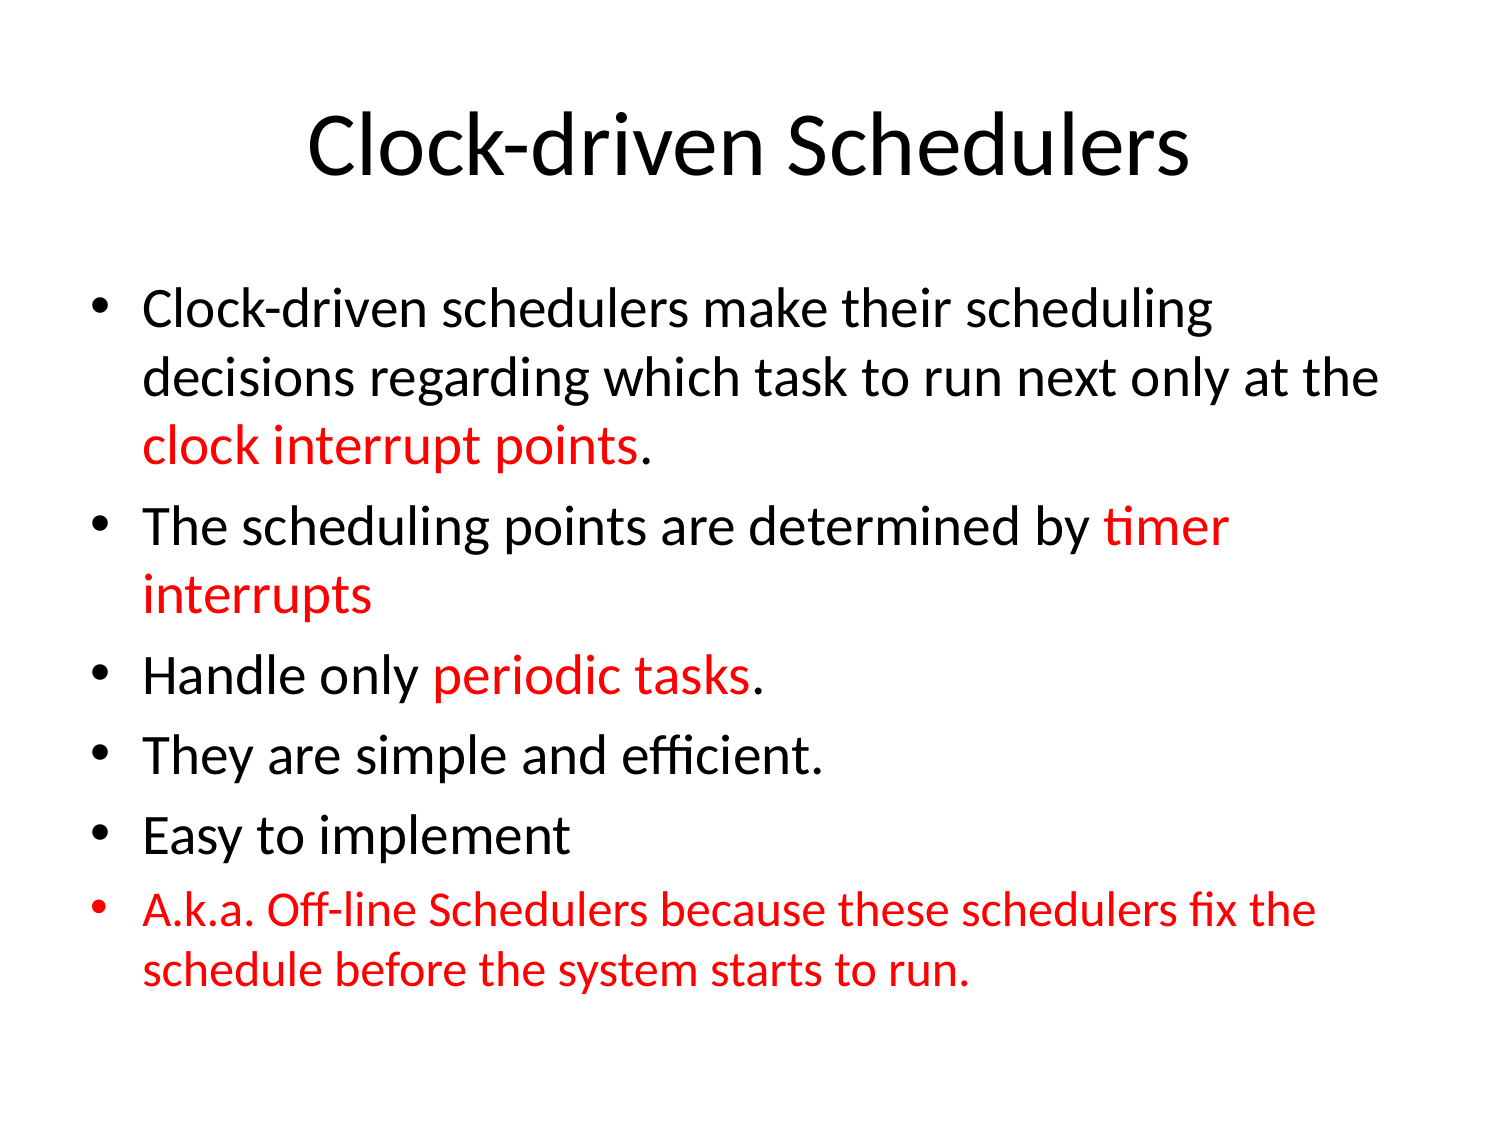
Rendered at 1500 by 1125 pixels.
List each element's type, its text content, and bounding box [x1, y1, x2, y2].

title Clock-driven Schedulers [75, 45, 1425, 233]
list Clock-driven schedulers make their scheduling decisions regarding which task to run next only at the clock interrupt points. The scheduling points are determined by timer interrupts Handle only periodic tasks. They are simple and efficient. Easy to implement A.k.a. Off-line Schedulers because these schedulers fix the schedule before the system starts to run. [75, 262, 1425, 1005]
